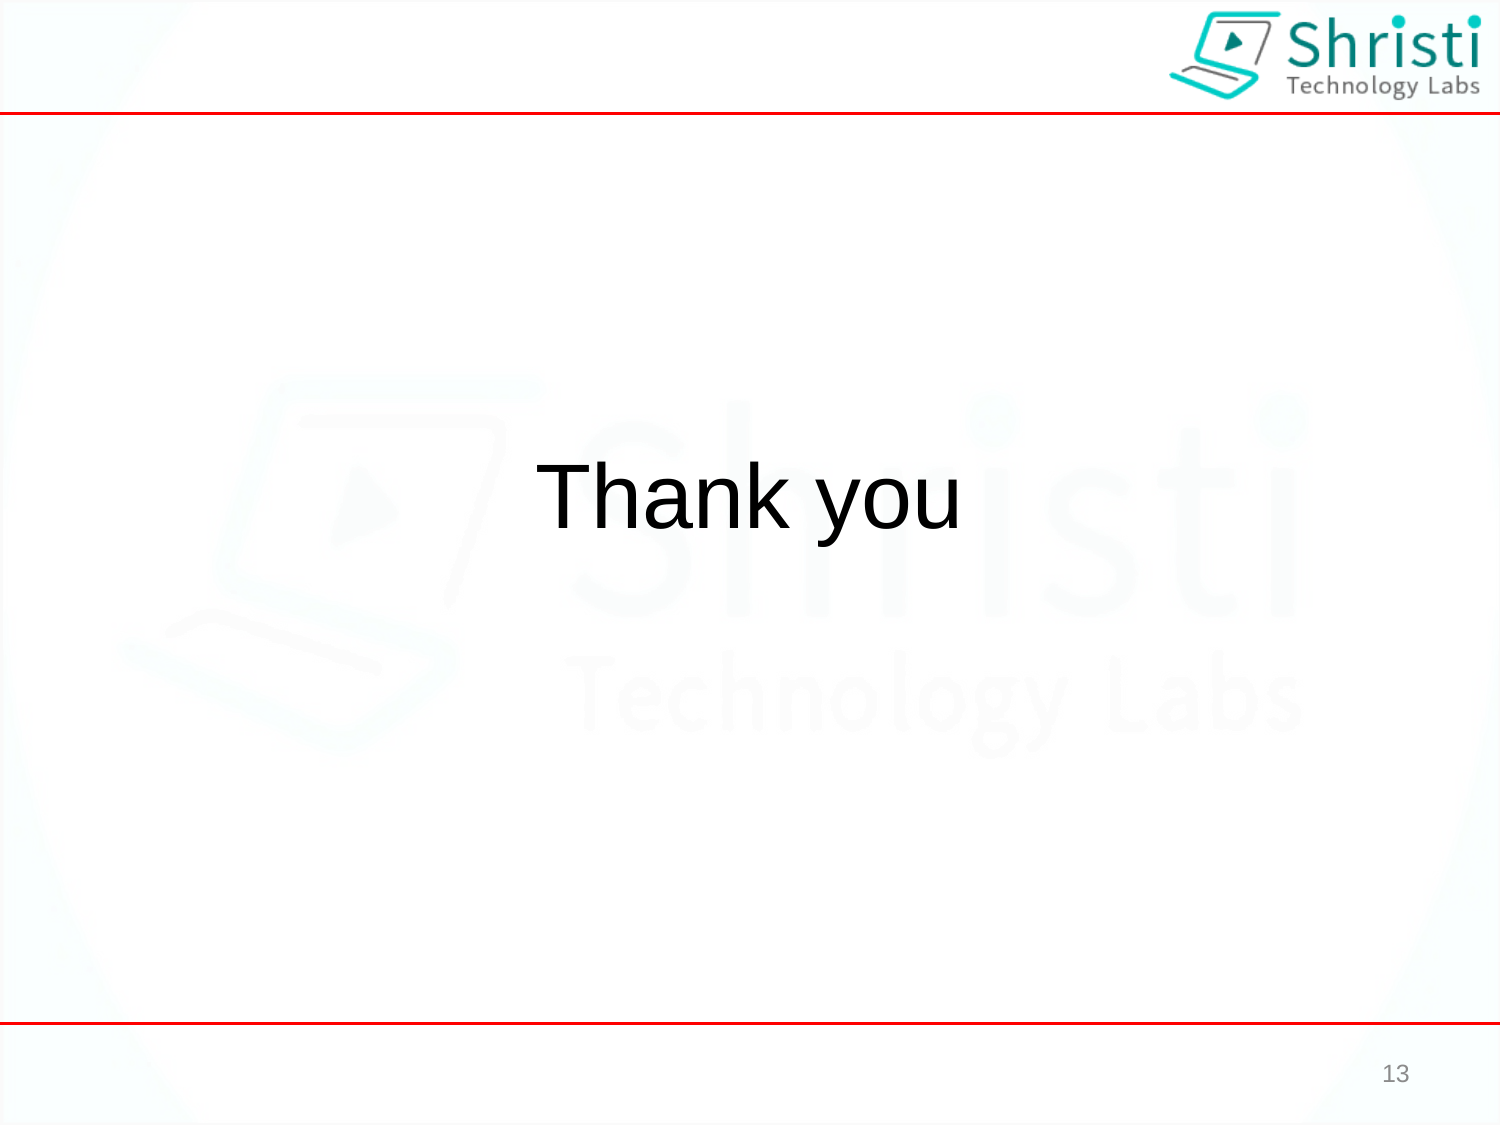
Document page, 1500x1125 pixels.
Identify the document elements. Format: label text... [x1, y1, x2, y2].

picture [1169, 8, 1483, 102]
list Thank you [74, 172, 1426, 1006]
slide_number 13 [1074, 1042, 1425, 1103]
